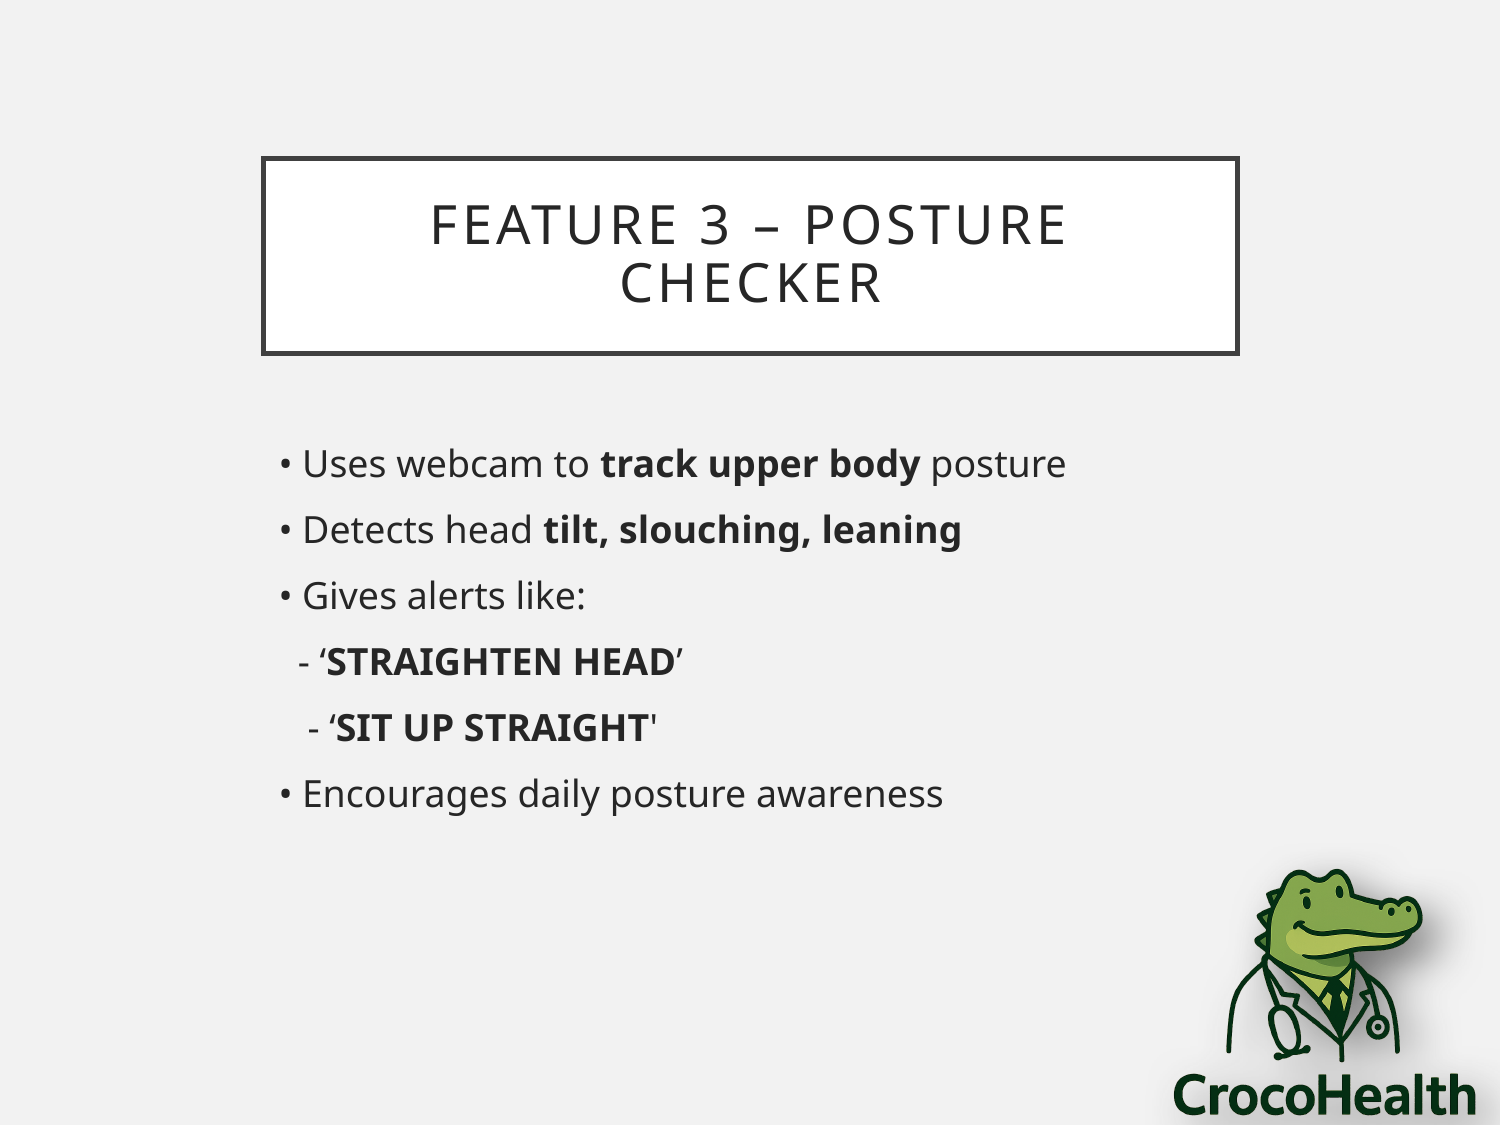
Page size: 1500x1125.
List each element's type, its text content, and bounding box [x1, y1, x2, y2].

list • Uses webcam to track upper body posture • Detects head tilt, slouching, leaning • Gives alerts like: - ‘STRAIGHTEN HEAD’ - ‘SIT UP STRAIGHT' • Encourages daily posture awareness [263, 432, 1238, 942]
picture [1148, 821, 1500, 1125]
title Feature 3 – Posture Checker [261, 156, 1240, 356]
